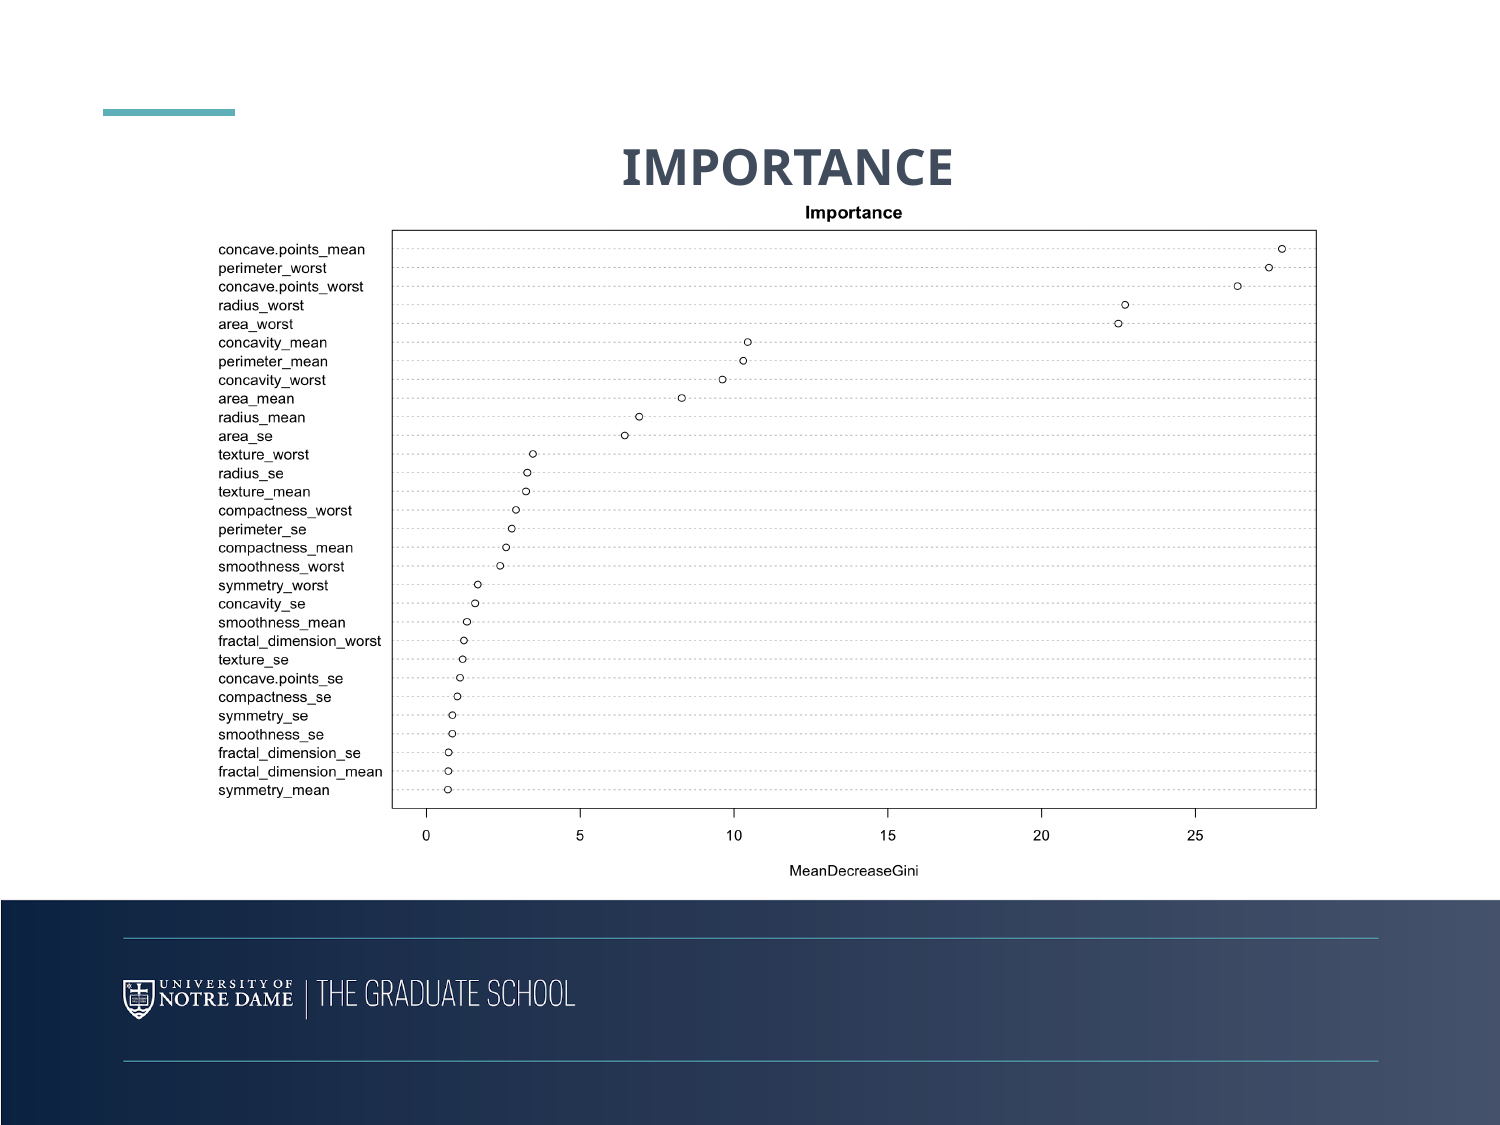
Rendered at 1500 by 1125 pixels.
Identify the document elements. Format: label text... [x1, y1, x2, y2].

title IMPORTANCE [88, 126, 1488, 213]
picture [0, 0, 1500, 1125]
